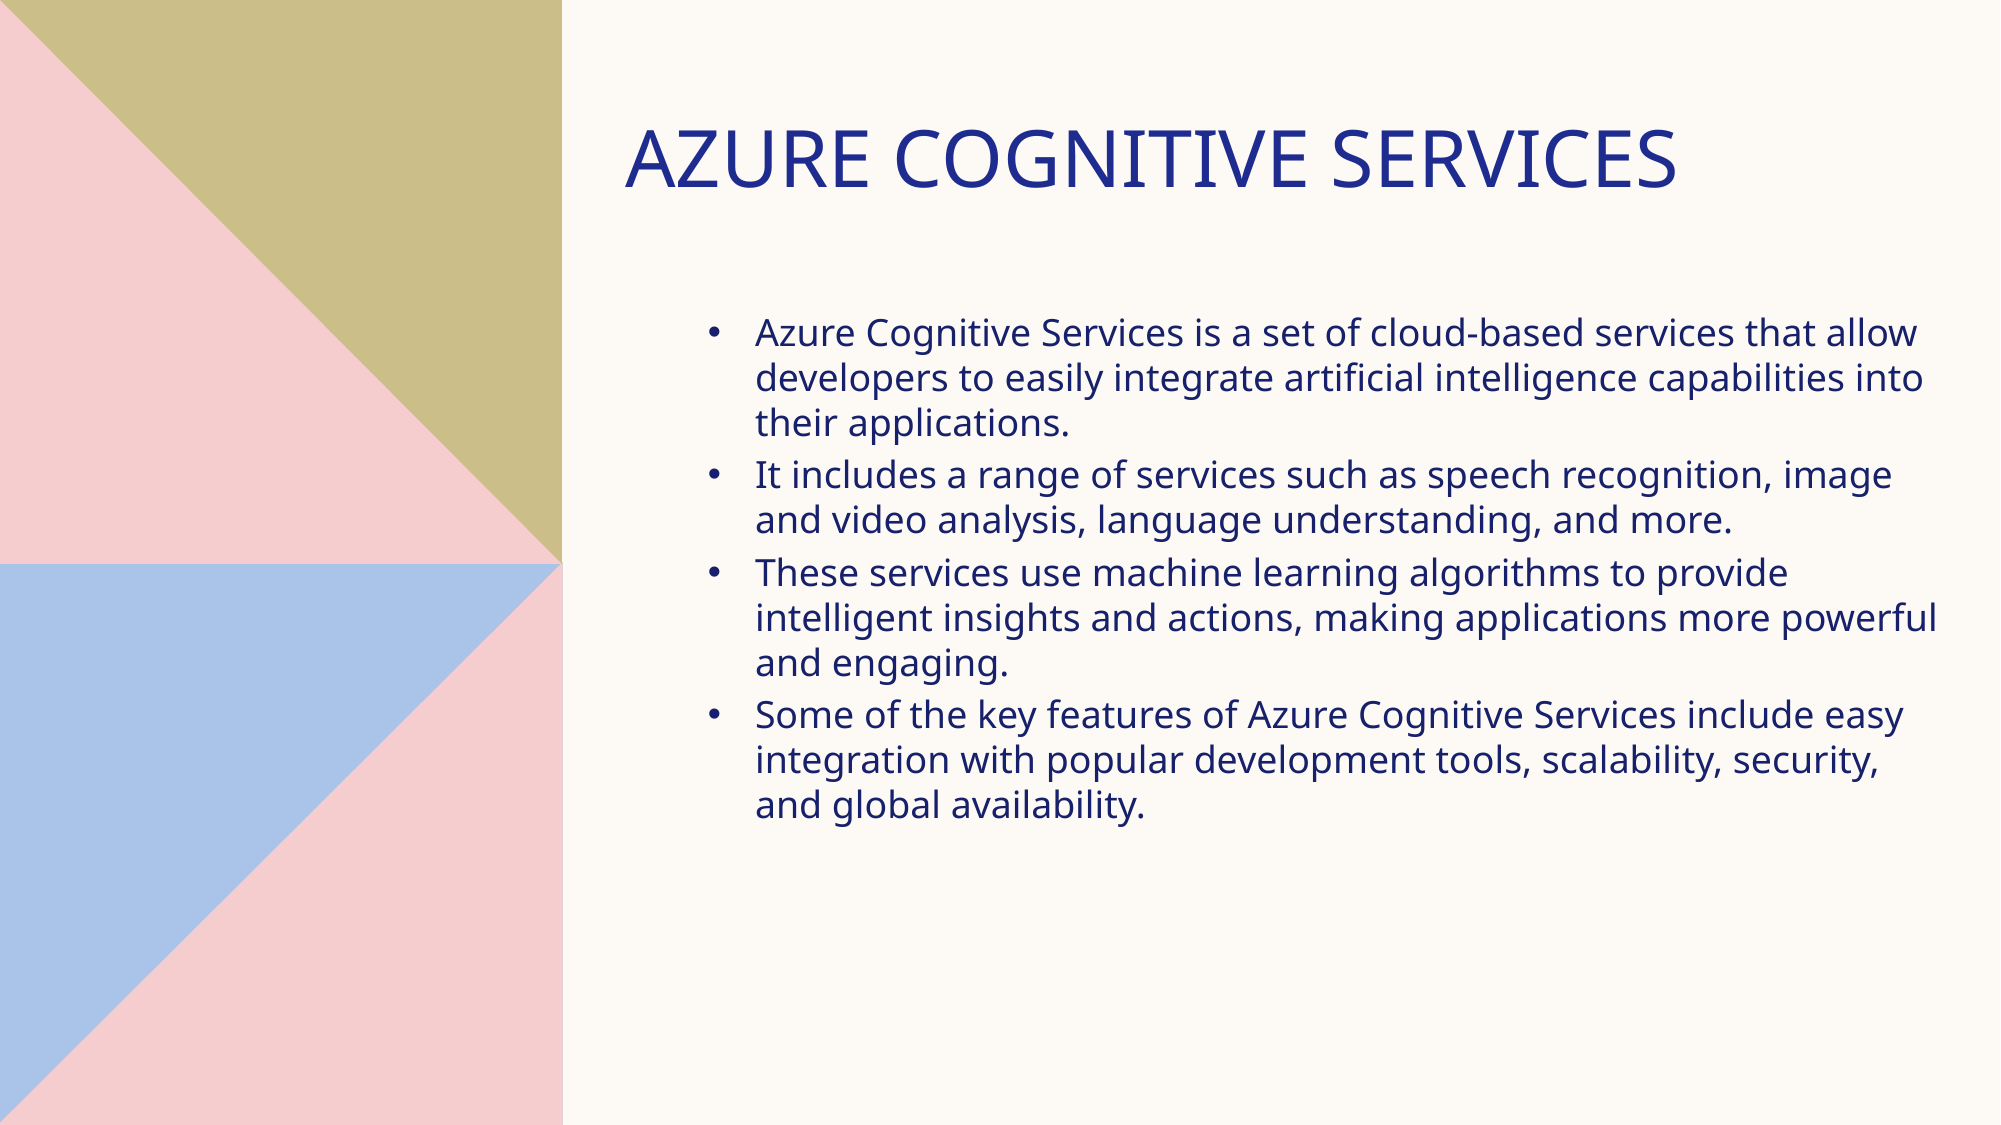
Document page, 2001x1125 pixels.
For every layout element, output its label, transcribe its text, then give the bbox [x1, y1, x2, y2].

list Azure Cognitive Services is a set of cloud-based services that allow developers to easily integrate artificial intelligence capabilities into their applications. It includes a range of services such as speech recognition, image and video analysis, language understanding, and more. These services use machine learning algorithms to provide intelligent insights and actions, making applications more powerful and engaging. Some of the key features of Azure Cognitive Services include easy integration with popular development tools, scalability, security, and global availability. [693, 301, 1957, 994]
title Azure Cognitive Services [610, 100, 1938, 216]
